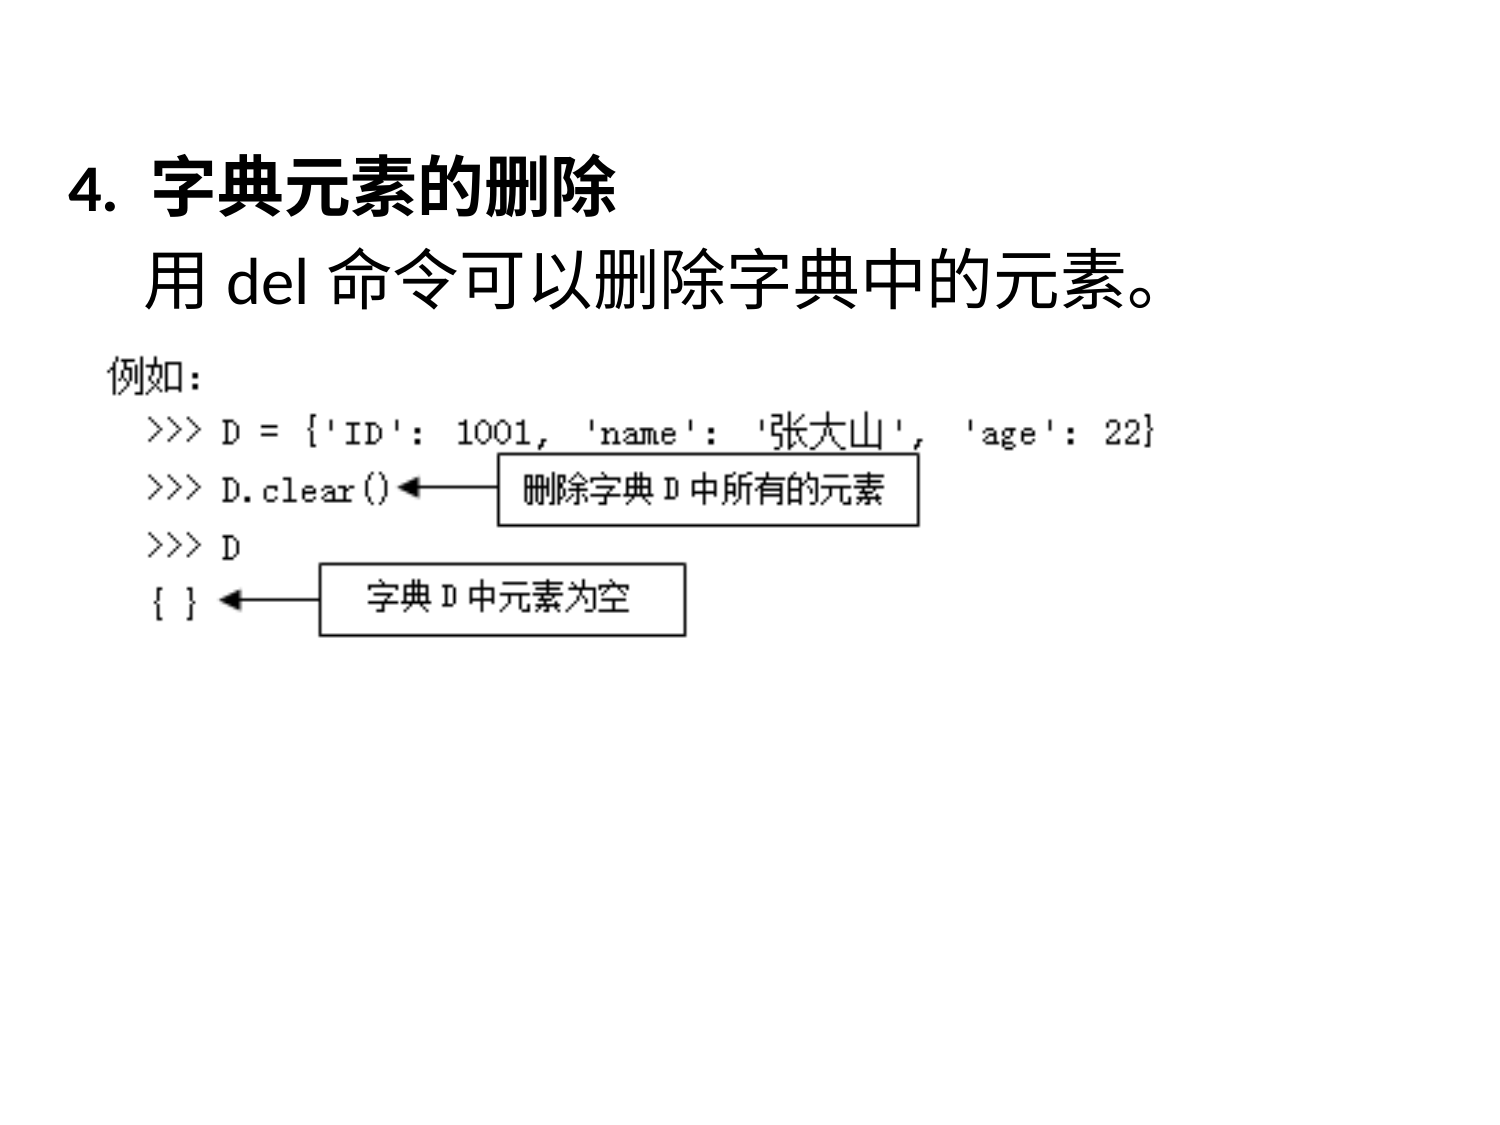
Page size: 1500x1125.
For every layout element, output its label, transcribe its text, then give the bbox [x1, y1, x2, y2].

list 4. 字典元素的删除 用del命令可以删除字典中的元素。 [53, 137, 1404, 880]
picture [100, 349, 1173, 658]
